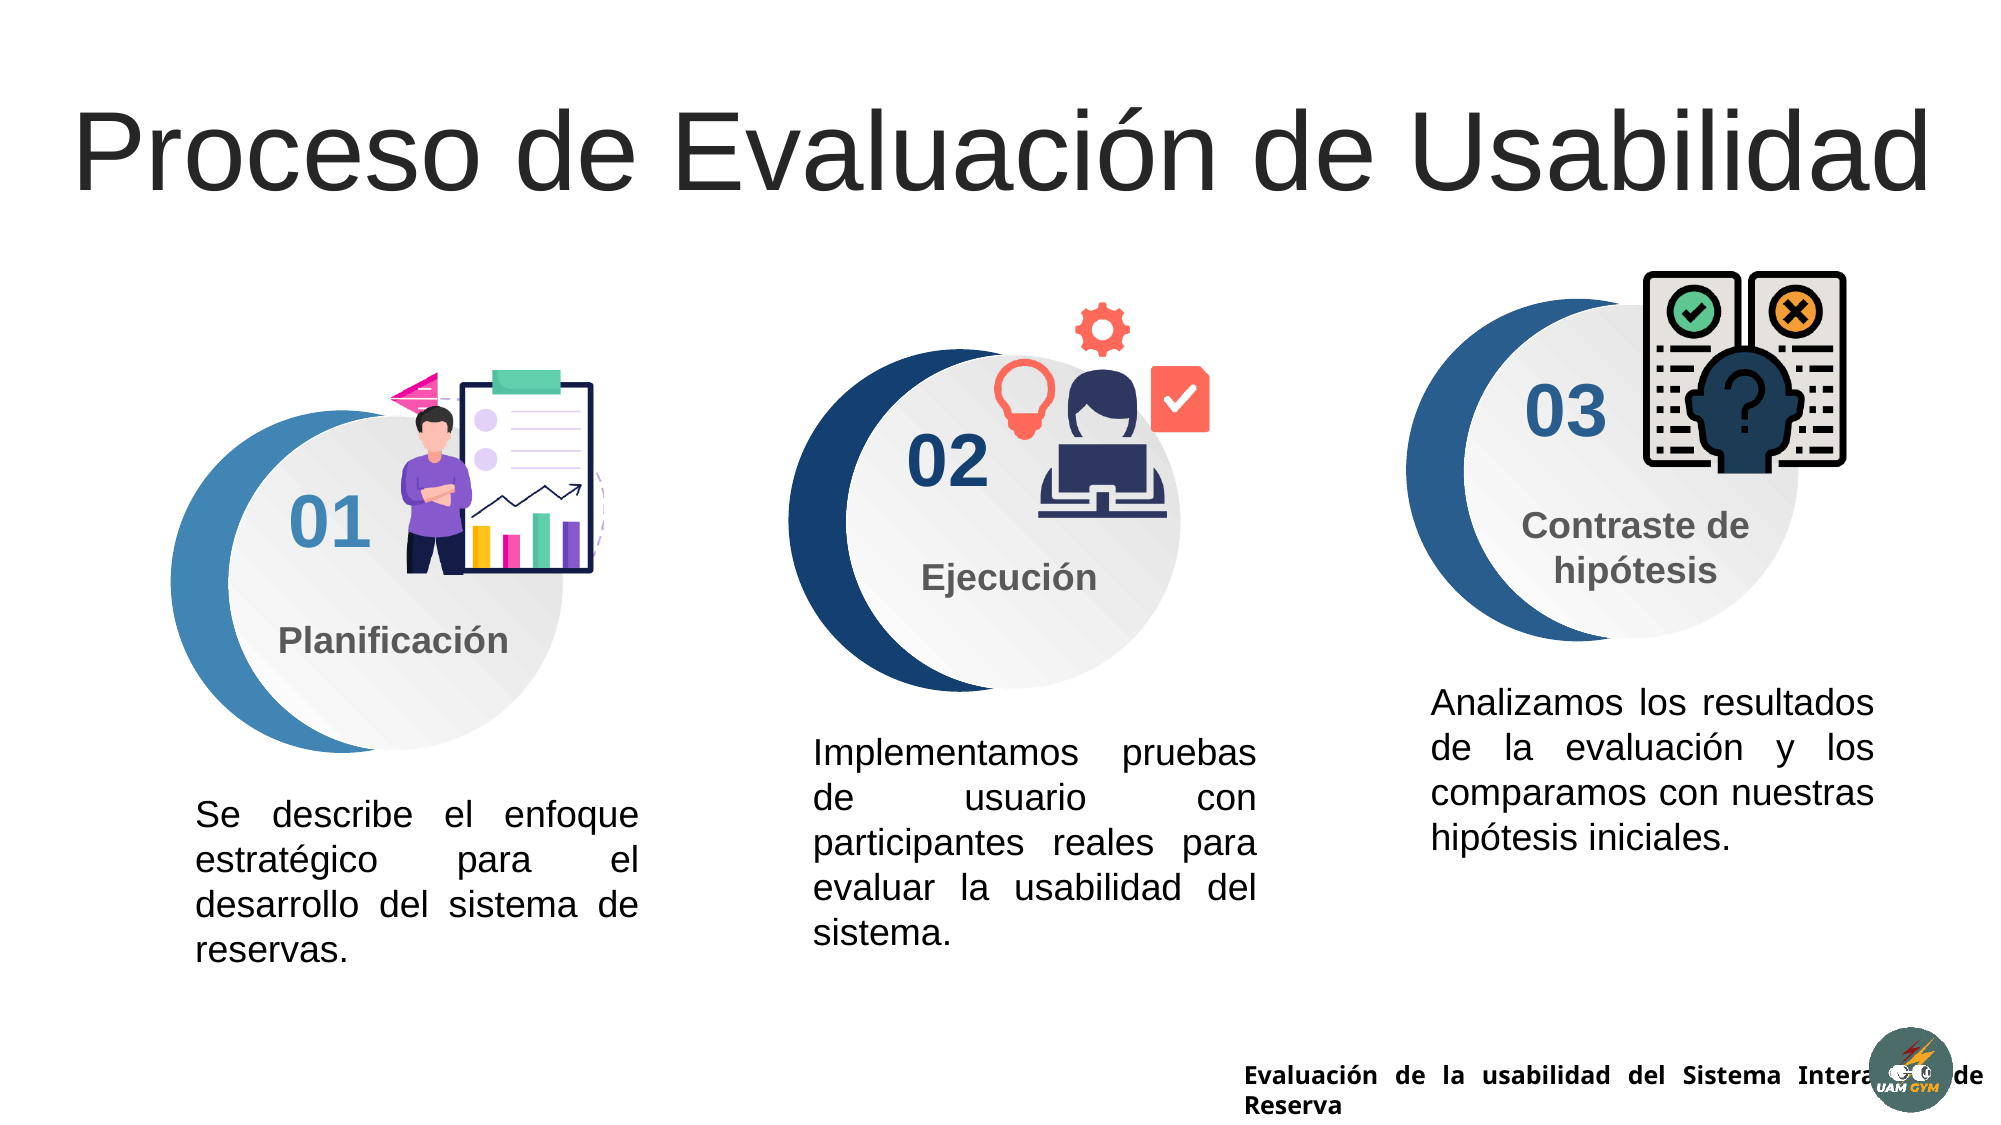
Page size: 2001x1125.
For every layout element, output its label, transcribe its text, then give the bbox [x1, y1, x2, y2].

picture [387, 364, 604, 580]
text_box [1229, 1026, 2000, 1113]
text_box Analizamos los resultados de la evaluación y los comparamos con nuestras hipótesis iniciales. [1415, 670, 1890, 866]
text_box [1406, 298, 1799, 642]
picture [1636, 264, 1853, 480]
picture [993, 302, 1210, 518]
text_box Implementamos pruebas de usuario con participantes reales para evaluar la usabilidad del sistema. [798, 720, 1272, 961]
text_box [788, 349, 1182, 692]
text_box Se describe el enfoque estratégico para el desarrollo del sistema de reservas. [180, 782, 654, 977]
list Proceso de Evaluación de Usabilidad [53, 94, 1952, 214]
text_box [170, 410, 564, 753]
